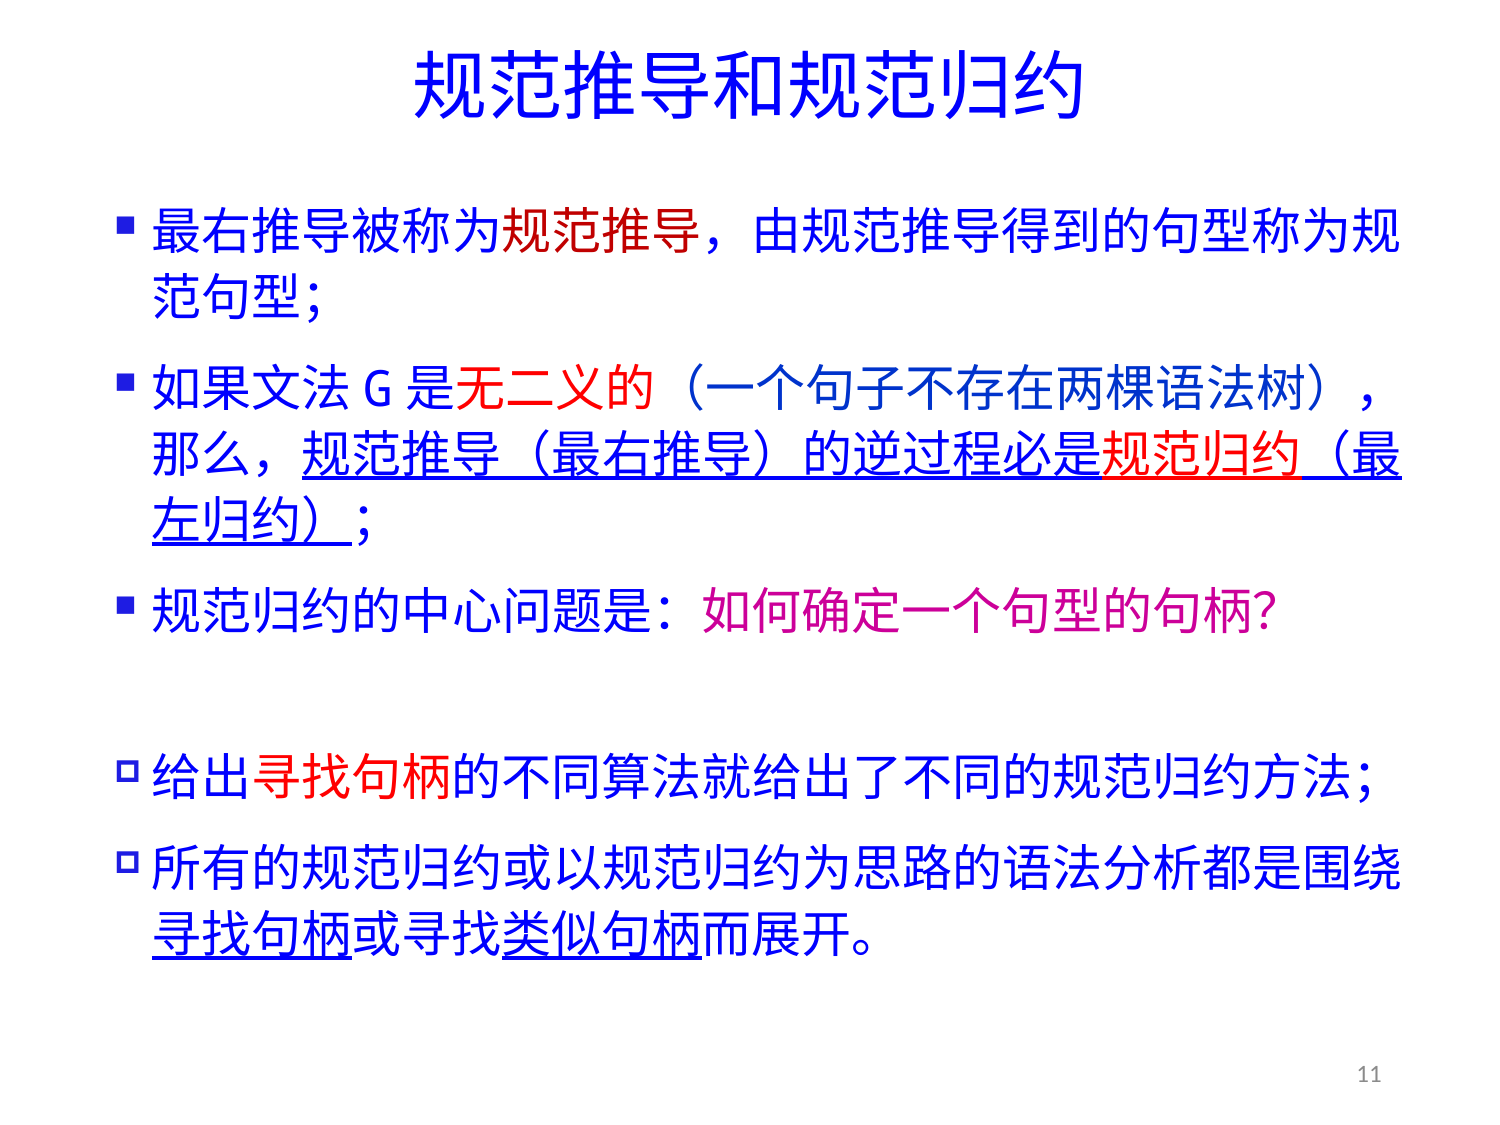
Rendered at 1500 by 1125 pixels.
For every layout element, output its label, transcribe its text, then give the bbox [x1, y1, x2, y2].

list 最右推导被称为规范推导，由规范推导得到的句型称为规范句型； 如果文法G是无二义的（一个句子不存在两棵语法树），那么，规范推导（最右推导）的逆过程必是规范归约（最左归约）； 规范归约的中心问题是：如何确定一个句型的句柄？ 给出寻找句柄的不同算法就给出了不同的规范归约方法； 所有的规范归约或以规范归约为思路的语法分析都是围绕寻找句柄或寻找类似句柄而展开。 [99, 185, 1421, 1022]
slide_number 11 [1059, 1042, 1397, 1103]
title 规范推导和规范归约 [102, 10, 1398, 169]
